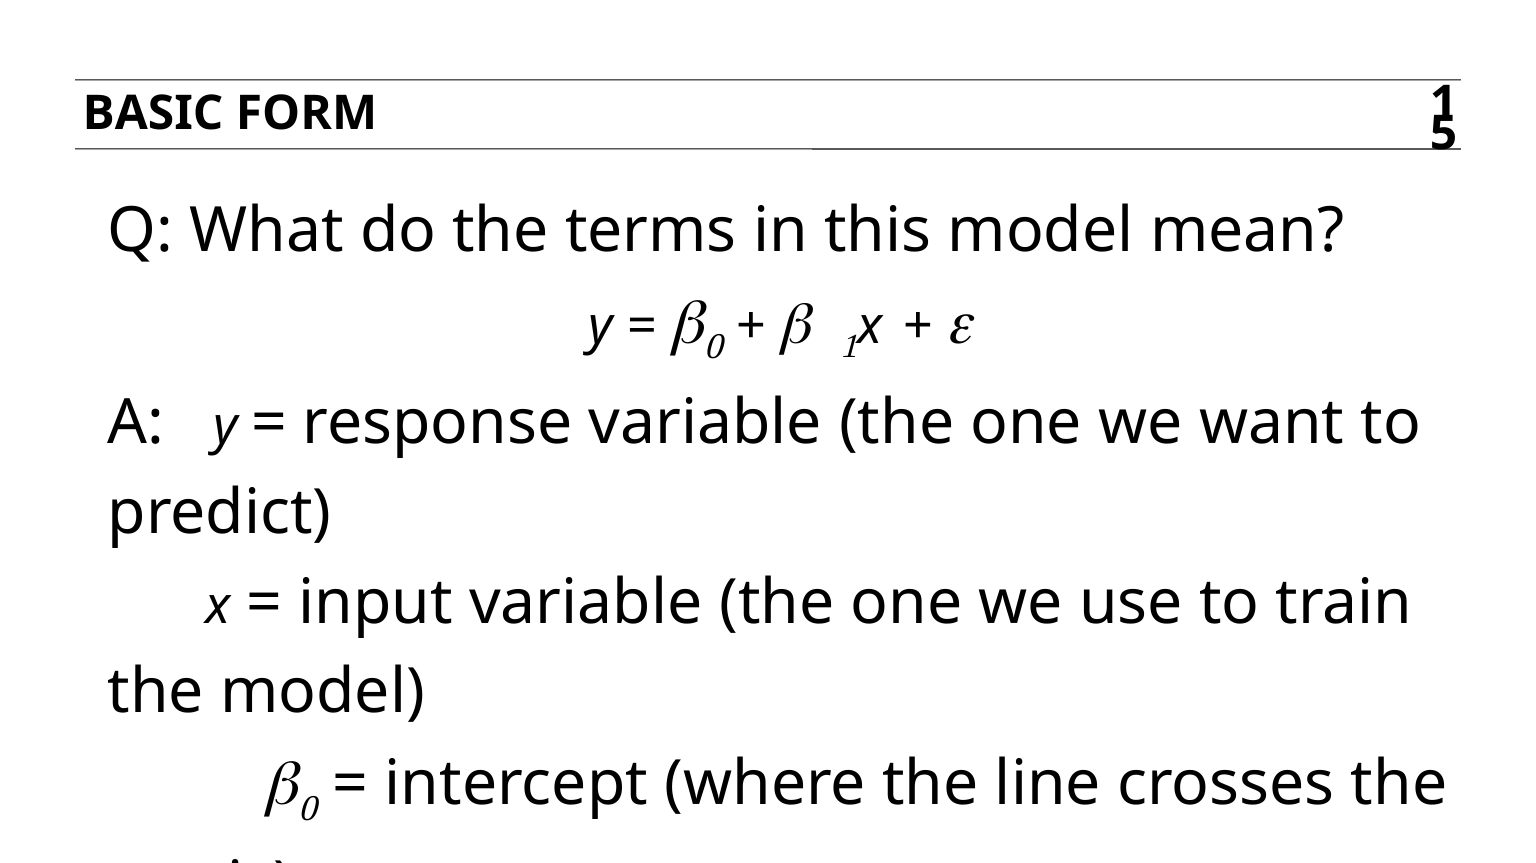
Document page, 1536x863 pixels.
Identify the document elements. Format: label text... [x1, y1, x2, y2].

text_box Q: What do the terms in this model mean? y = b0 + b 1x + e A: y = response variable (the one we want to predict) x = input variable (the one we use to train the model) b0 = intercept (where the line crosses the y-axis) b1 = regression coefficient (the model parameter) e = residual (the error) [92, 181, 1468, 863]
list BASIC FORM [67, 81, 1118, 132]
slide_number 15 [1419, 86, 1461, 138]
